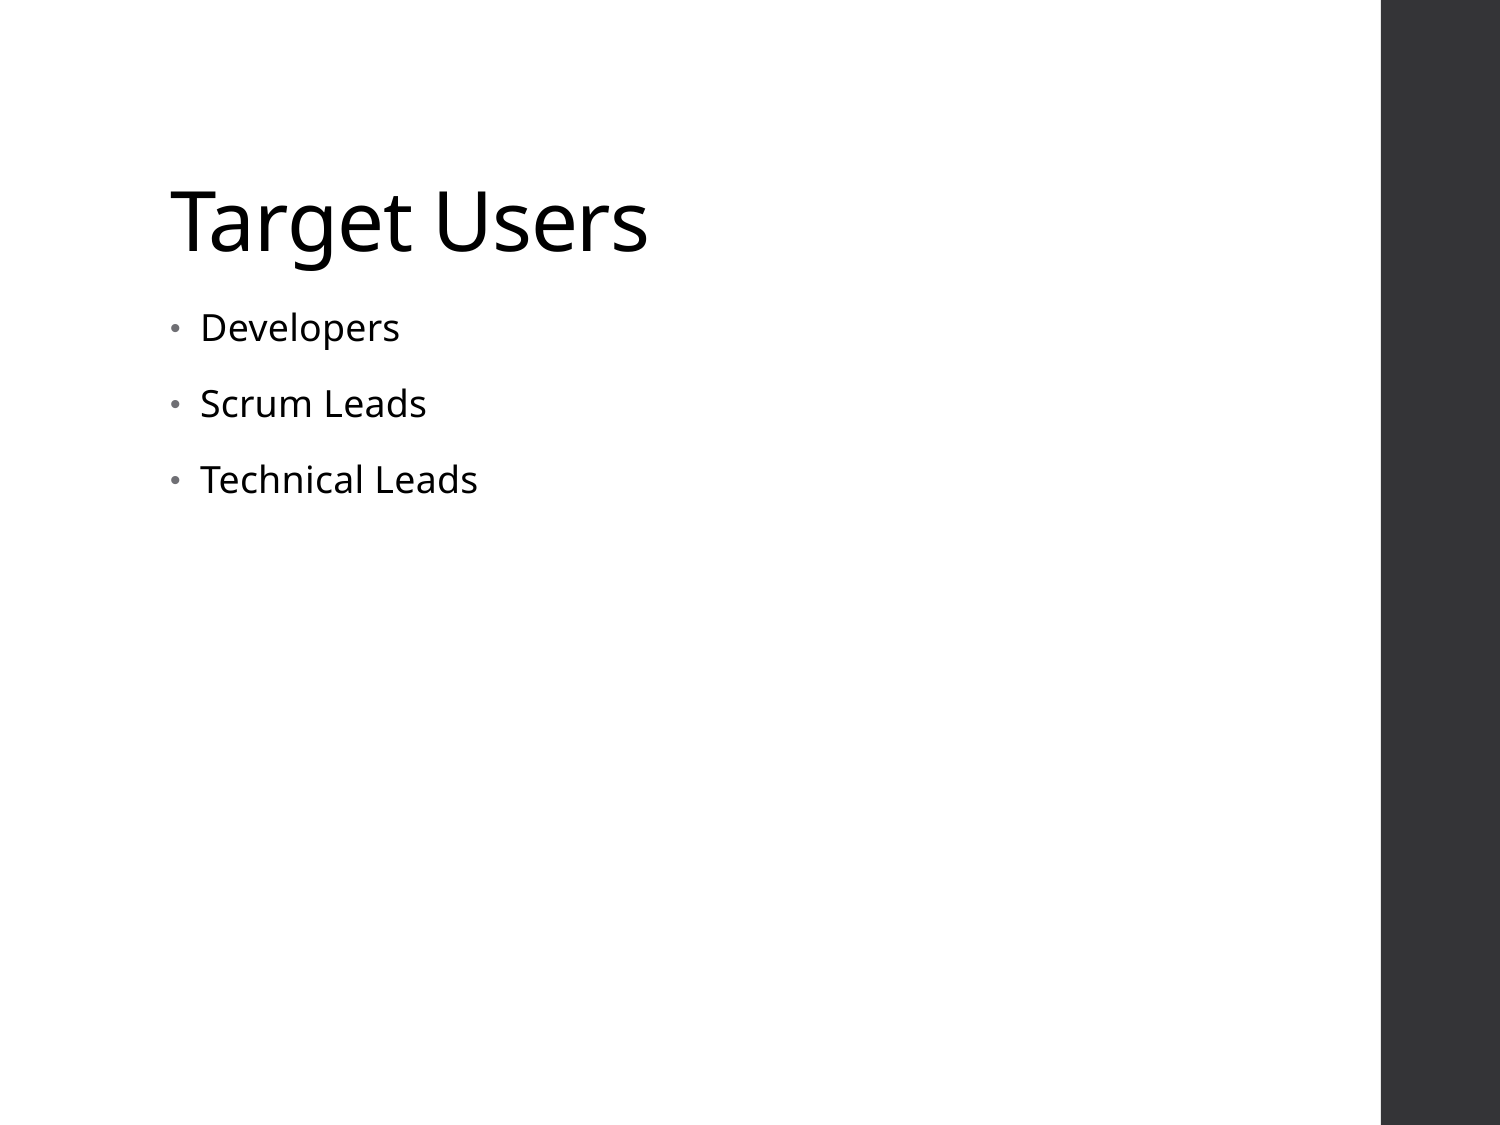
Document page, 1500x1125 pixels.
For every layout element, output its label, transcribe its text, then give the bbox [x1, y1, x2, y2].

title Target Users [155, 60, 1348, 278]
list Developers Scrum Leads Technical Leads [155, 299, 1213, 1014]
